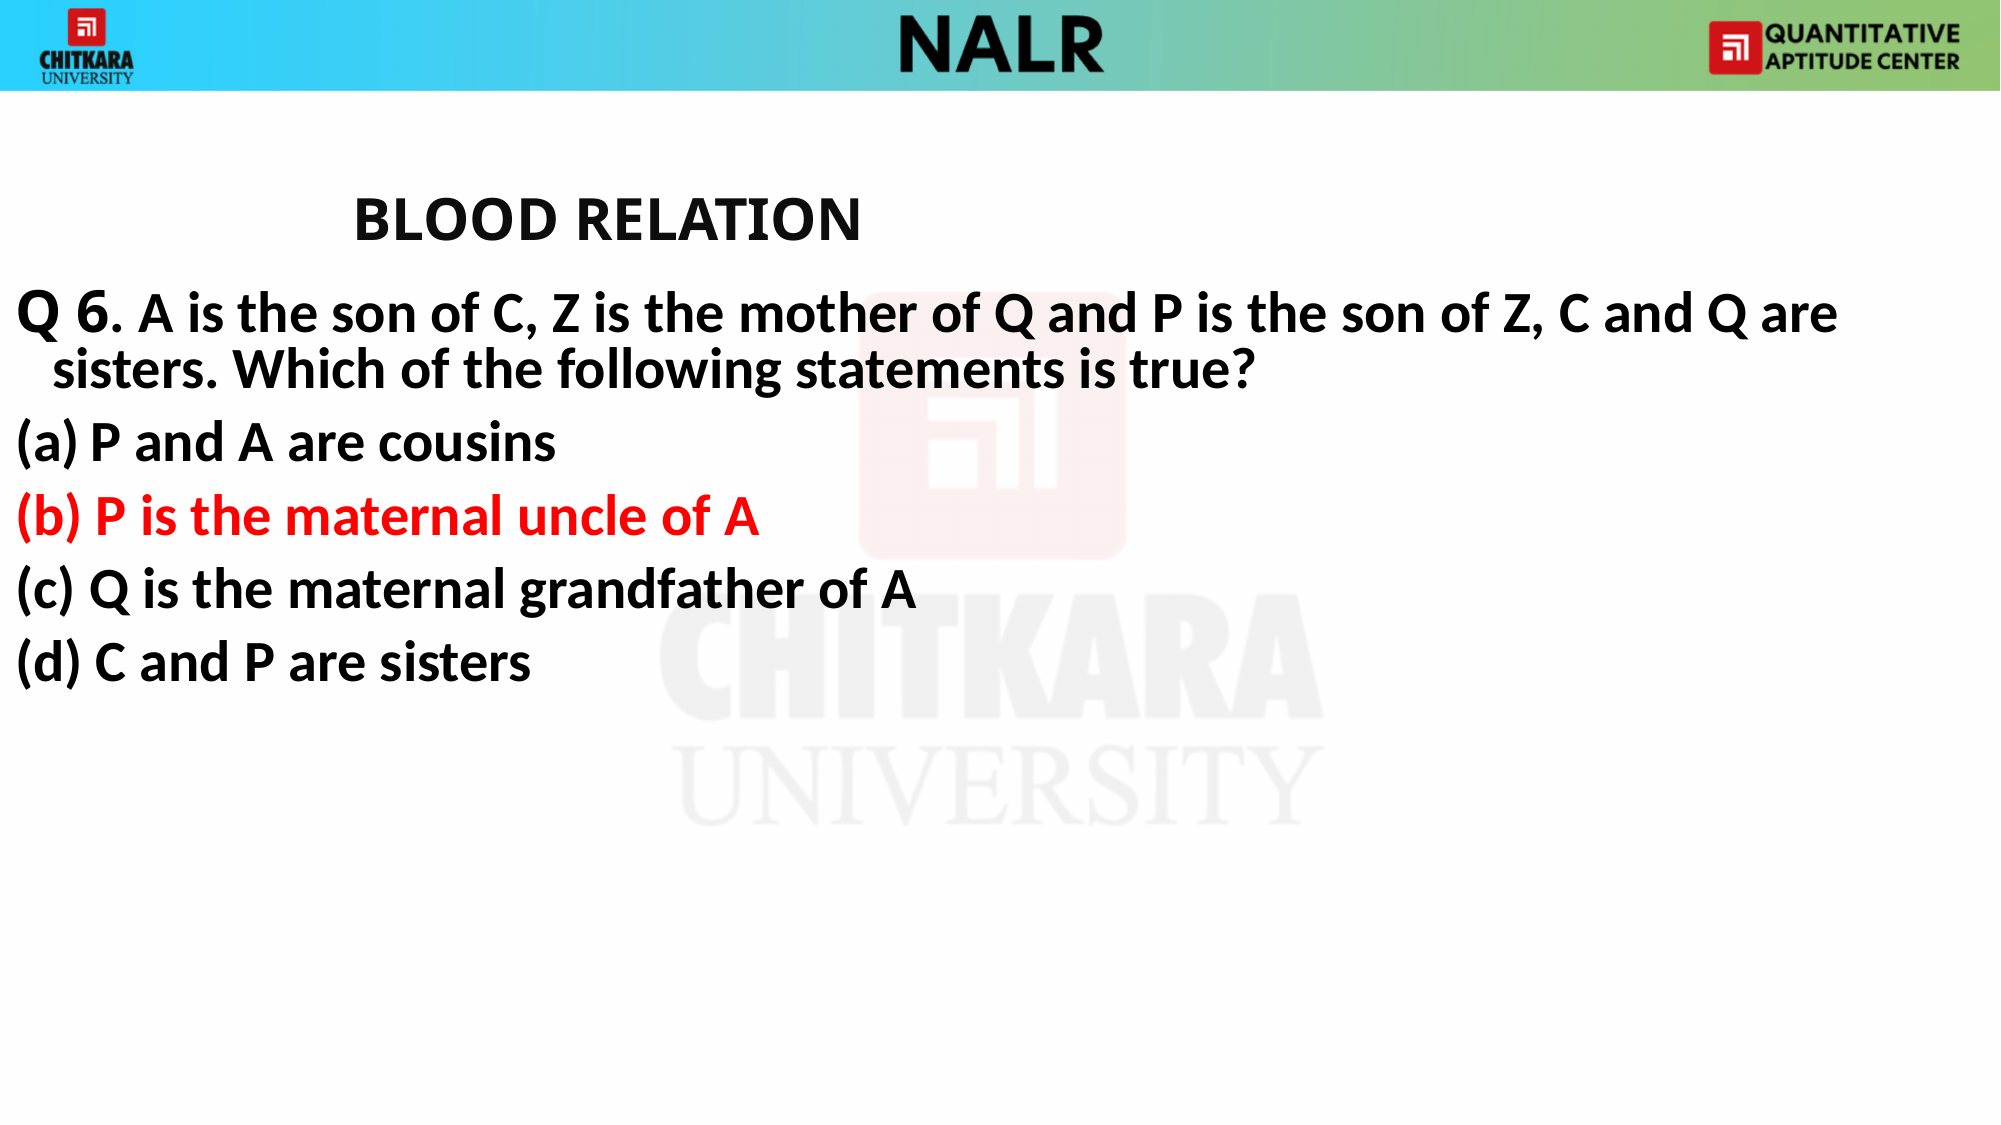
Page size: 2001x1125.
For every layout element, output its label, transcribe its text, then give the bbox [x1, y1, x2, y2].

title [0, 31, 1917, 142]
list BLOOD RELATION Q 6. A is the son of C, Z is the mother of Q and P is the son of Z, C and Q are sisters. Which of the following statements is true? P and A are cousins (b) P is the maternal uncle of A (c) Q is the maternal grandfather of A (d) C and P are sisters [0, 175, 1925, 1053]
picture [0, 0, 2000, 1125]
